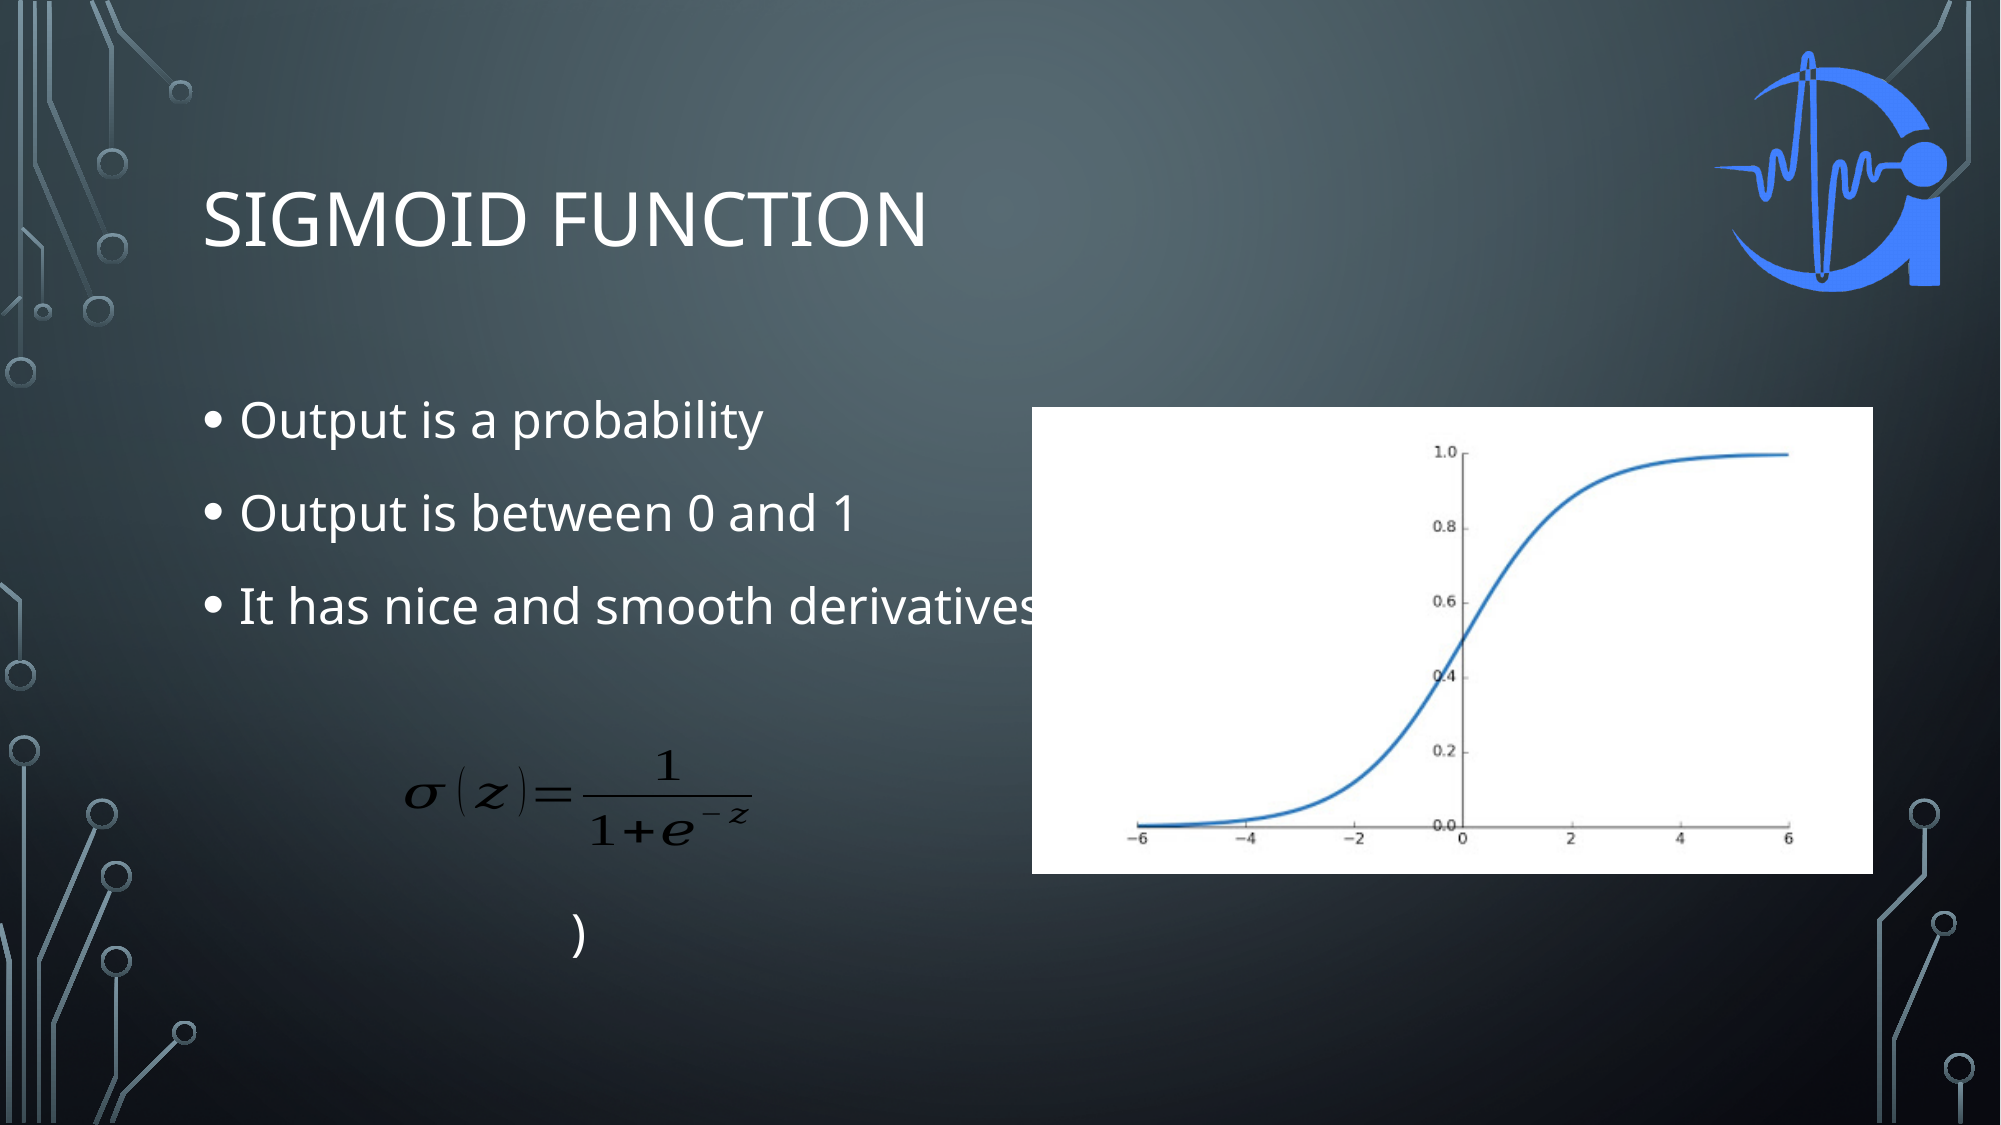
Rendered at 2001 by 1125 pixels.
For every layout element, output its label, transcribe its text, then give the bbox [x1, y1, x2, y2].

picture [1714, 51, 1947, 292]
picture [1031, 407, 1873, 874]
list Output is a probability Output is between 0 and 1 It has nice and smooth derivatives [187, 369, 1813, 950]
title Sigmoid function [187, 101, 1714, 344]
